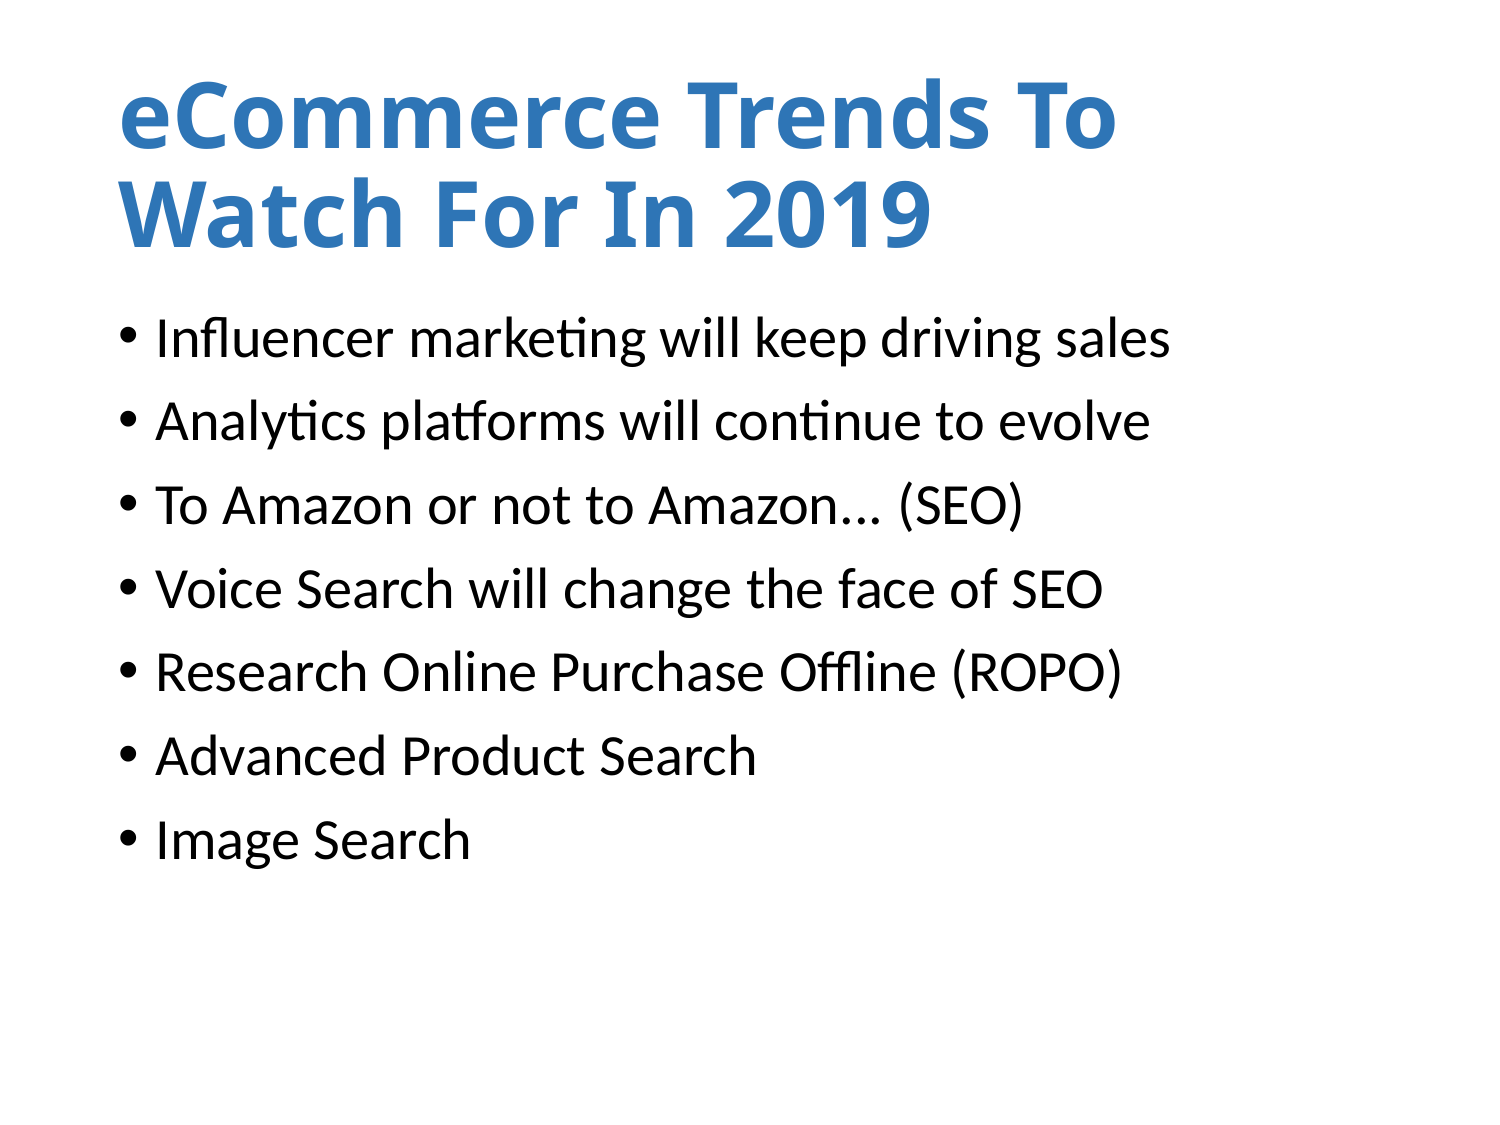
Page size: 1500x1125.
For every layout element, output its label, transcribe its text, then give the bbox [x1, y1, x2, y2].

list Influencer marketing will keep driving sales Analytics platforms will continue to evolve To Amazon or not to Amazon... (SEO) Voice Search will change the face of SEO Research Online Purchase Offline (ROPO) Advanced Product Search Image Search [103, 299, 1397, 1014]
title eCommerce Trends To Watch For In 2019 [103, 59, 1397, 278]
